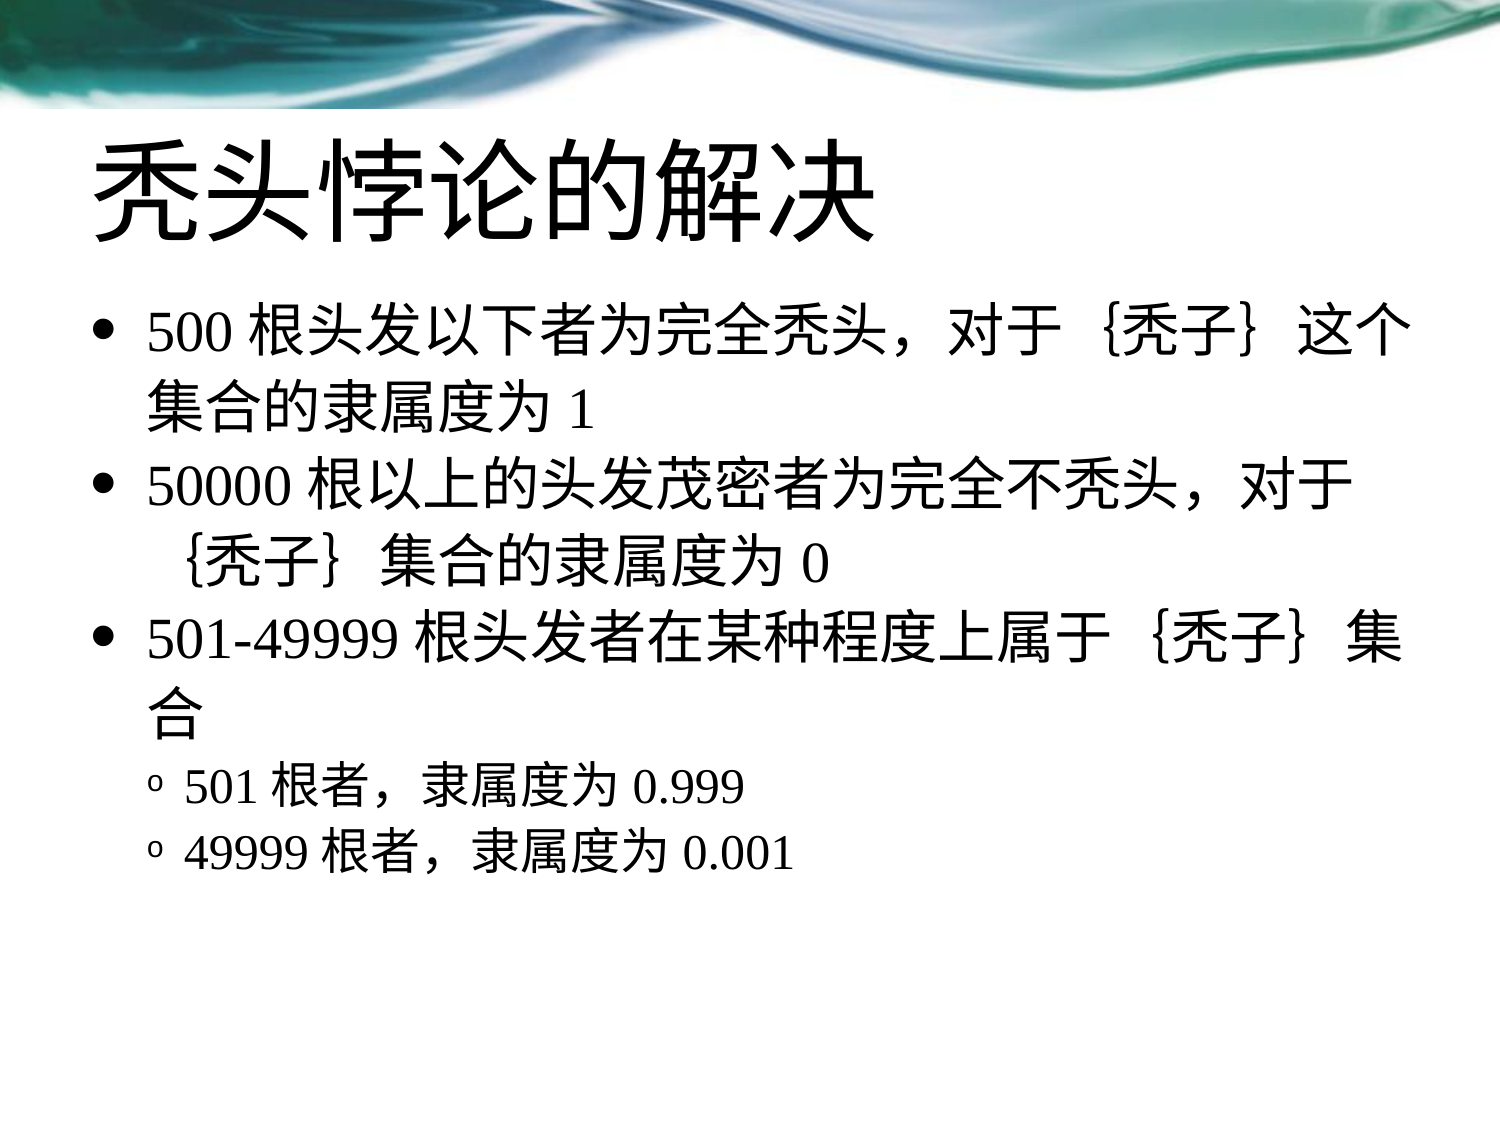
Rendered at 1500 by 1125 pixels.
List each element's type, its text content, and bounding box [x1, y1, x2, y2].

title 秃头悖论的解决 [75, 113, 1425, 264]
list 500根头发以下者为完全秃头，对于｛秃子｝这个集合的隶属度为1 50000根以上的头发茂密者为完全不秃头，对于｛秃子｝集合的隶属度为0 501-49999根头发者在某种程度上属于｛秃子｝集合 501根者，隶属度为0.999 49999根者，隶属度为0.001 [75, 278, 1459, 1083]
picture [0, 0, 1500, 109]
